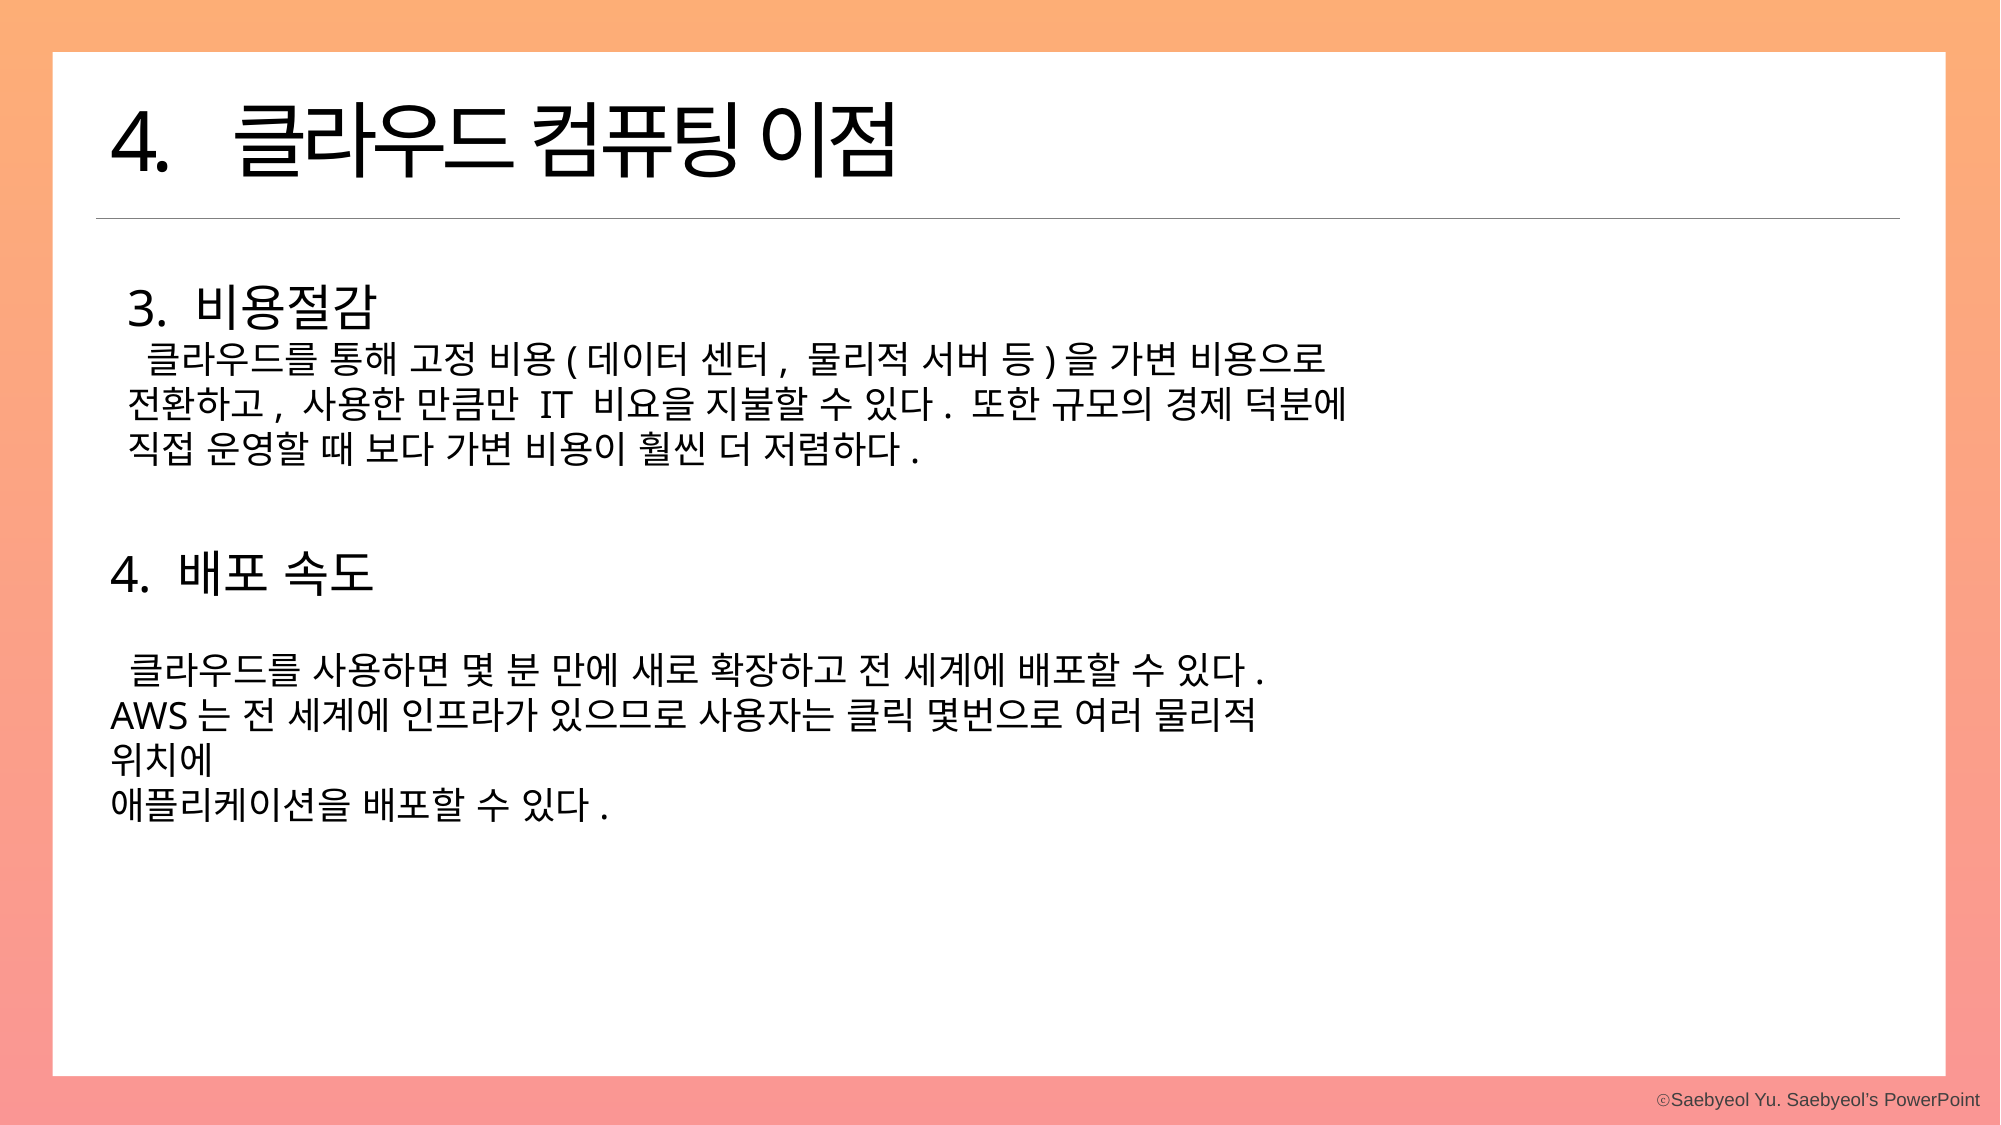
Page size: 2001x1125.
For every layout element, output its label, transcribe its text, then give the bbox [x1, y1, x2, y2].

text_box 3. 비용절감 클라우드를 통해 고정 비용(데이터 센터, 물리적 서버 등)을 가변 비용으로 전환하고, 사용한 만큼만 IT 비요을 지불할 수 있다. 또한 규모의 경제 덕분에 직접 운영할 때 보다 가변 비용이 훨씬 더 저렴하다. [112, 268, 1396, 479]
text_box 4. 배포 속도 클라우드를 사용하면 몇 분 만에 새로 확장하고 전 세계에 배포할 수 있다. AWS는 전 세계에 인프라가 있으므로 사용자는 클릭 몇번으로 여러 물리적 위치에 애플리케이션을 배포할 수 있다. [95, 534, 1379, 835]
text_box 4. 클라우드 컴퓨팅 이점 [95, 80, 933, 196]
